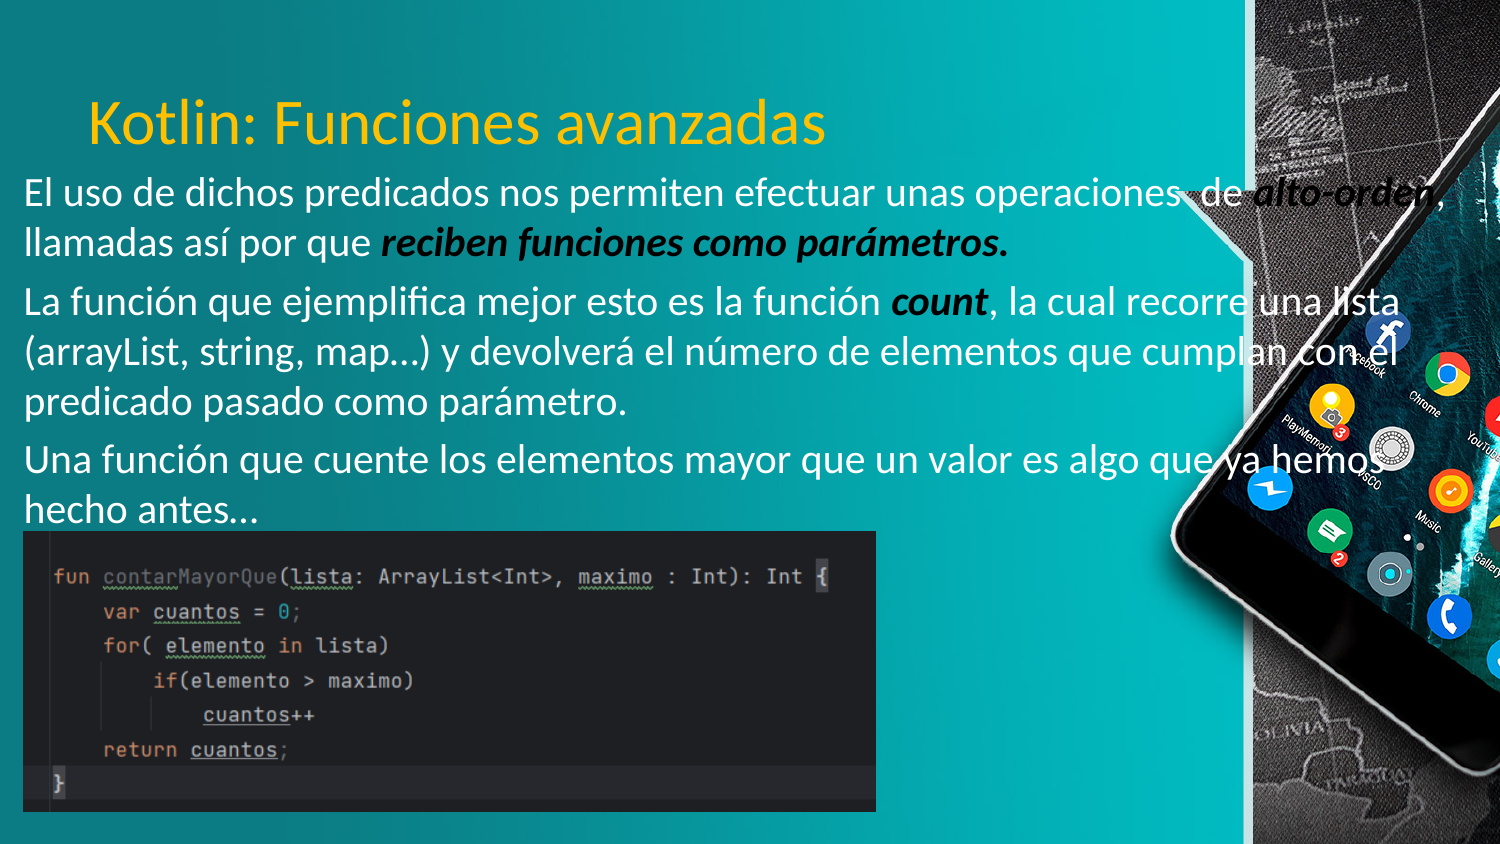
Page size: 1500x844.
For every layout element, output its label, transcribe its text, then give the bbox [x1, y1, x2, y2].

list El uso de dichos predicados nos permiten efectuar unas operaciones de alto-orden, llamadas así por que reciben funciones como parámetros. La función que ejemplifica mejor esto es la función count, la cual recorre una lista (arrayList, string, map…) y devolverá el número de elementos que cumplan con el predicado pasado como parámetro. Una función que cuente los elementos mayor que un valor es algo que ya hemos hecho antes… [23, 165, 1477, 625]
picture [0, 0, 1500, 844]
title Kotlin: Funciones avanzadas [73, 71, 1251, 165]
